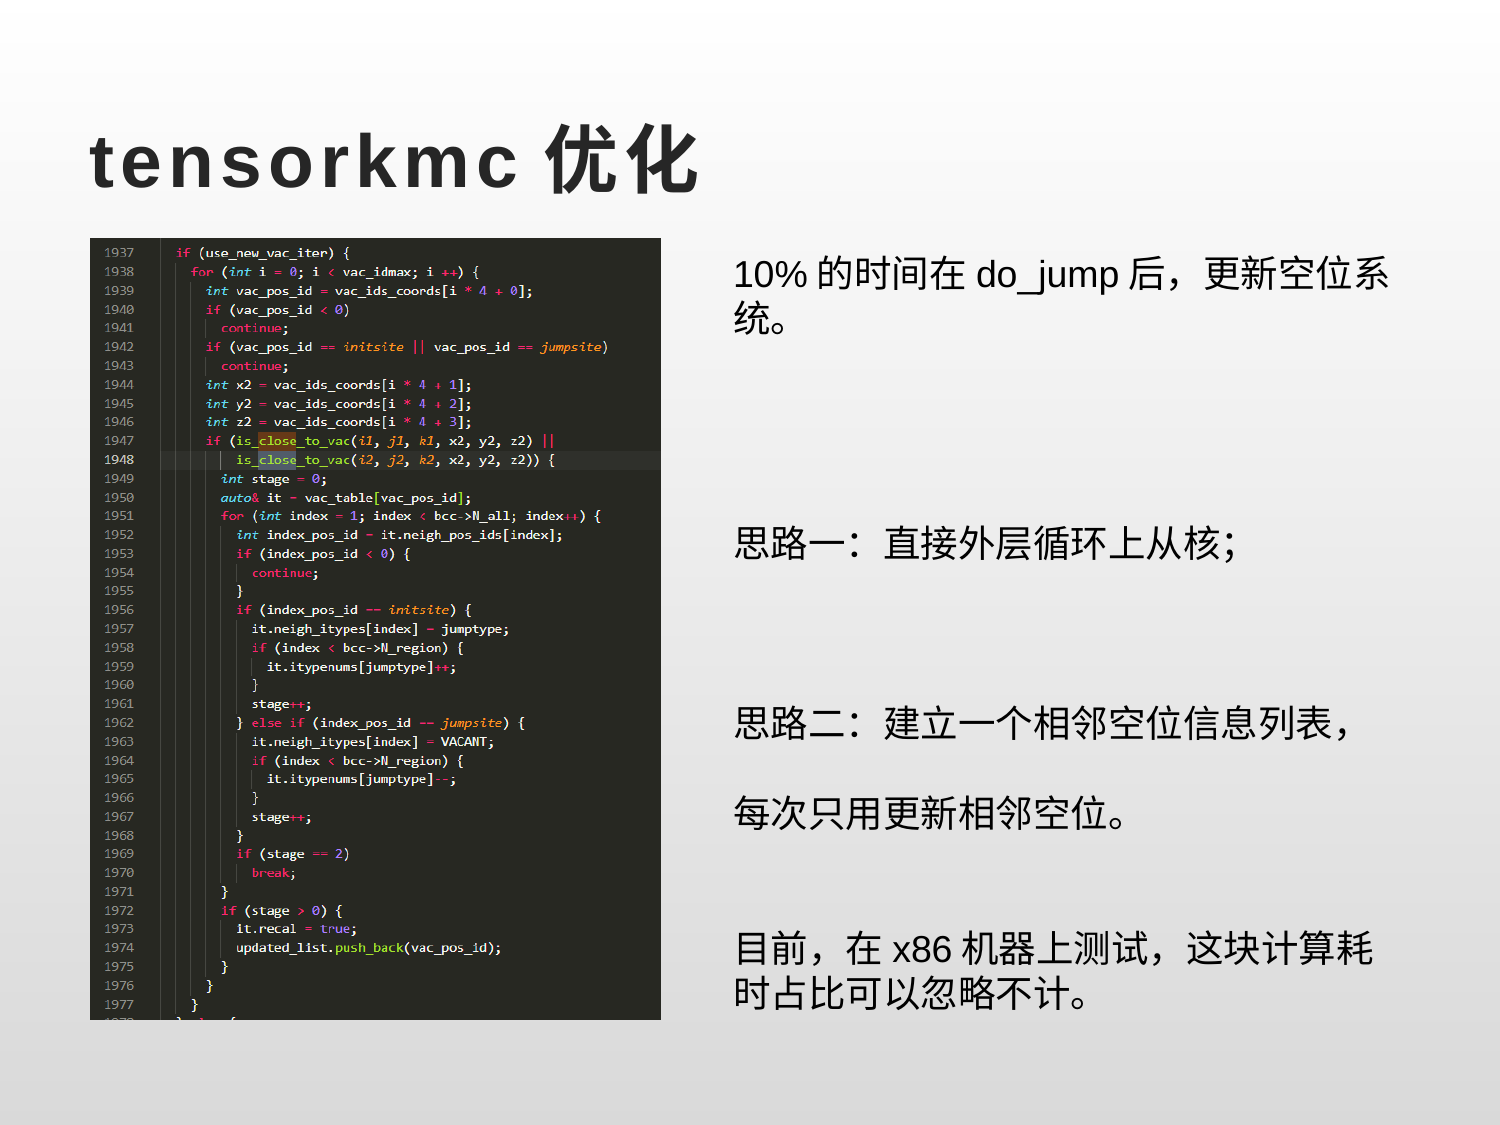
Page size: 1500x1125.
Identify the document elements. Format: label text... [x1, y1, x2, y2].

text_box 10%的时间在do_jump后，更新空位系统。 思路一：直接外层循环上从核； 思路二：建立一个相邻空位信息列表， 每次只用更新相邻空位。 目前，在x86机器上测试，这块计算耗时占比可以忽略不计。 [718, 242, 1419, 1125]
title tensorkmc优化 [74, 99, 1425, 216]
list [90, 238, 661, 1020]
